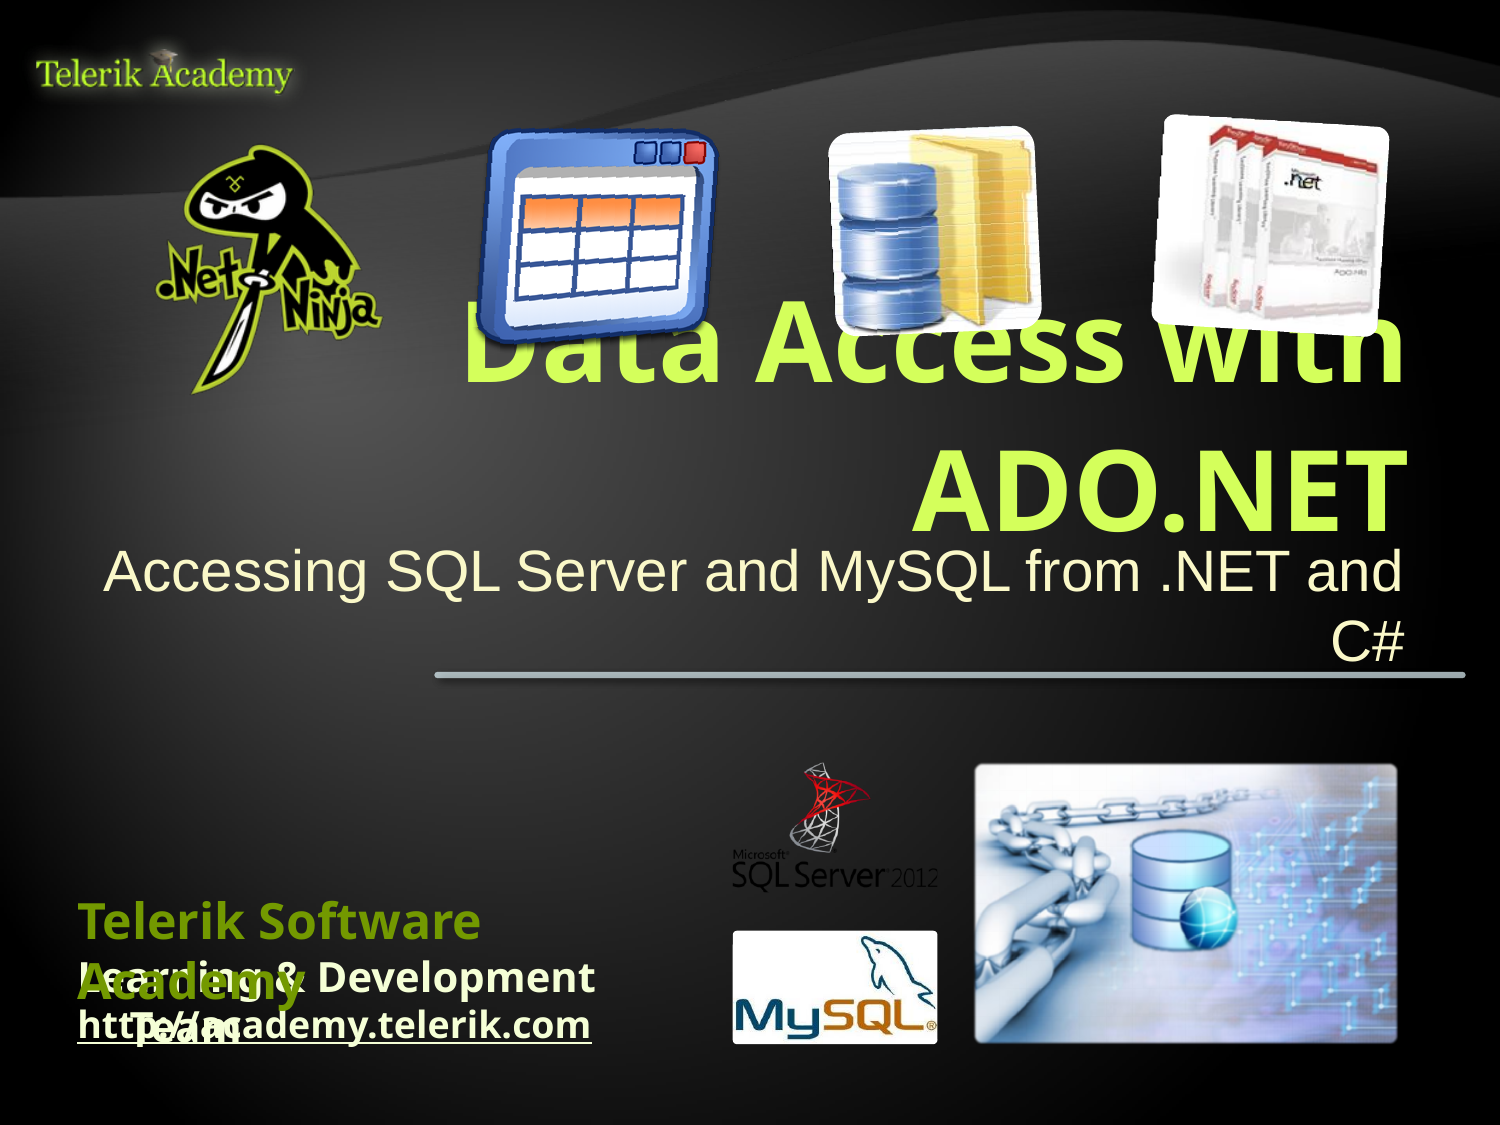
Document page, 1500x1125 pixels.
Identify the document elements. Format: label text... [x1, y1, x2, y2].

text_box http://academy.telerik.com [62, 1017, 718, 1060]
subtitle Accessing SQL Server and MySQL from .NET and C# [75, 556, 1420, 650]
title Data Access with ADO.NET [75, 416, 1425, 554]
text_box Telerik Software Academy [62, 882, 718, 1017]
picture [0, 0, 1500, 1125]
